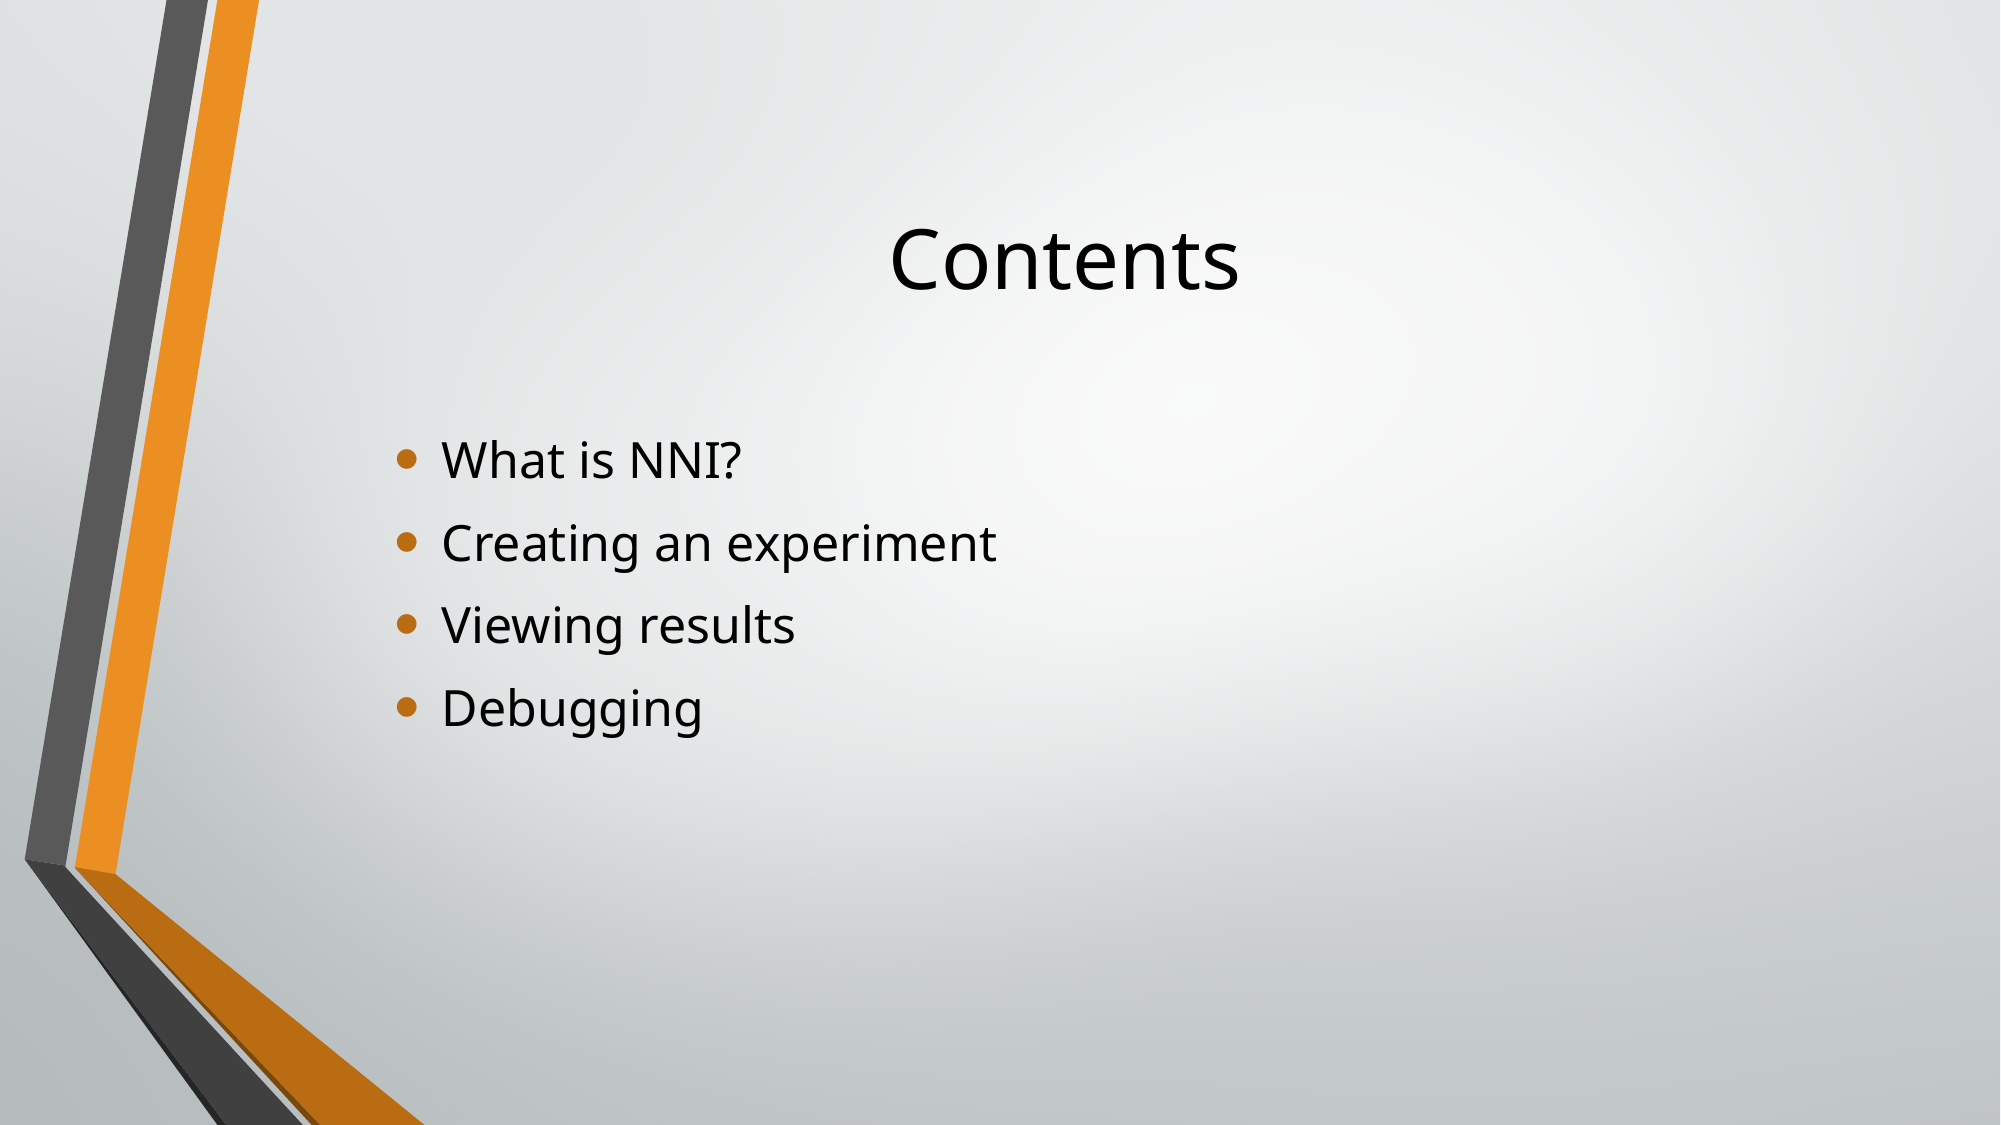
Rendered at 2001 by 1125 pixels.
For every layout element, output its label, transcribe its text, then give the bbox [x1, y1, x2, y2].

title Contents [243, 112, 1887, 400]
list What is NNI? Creating an experiment Viewing results Debugging [379, 326, 1868, 839]
